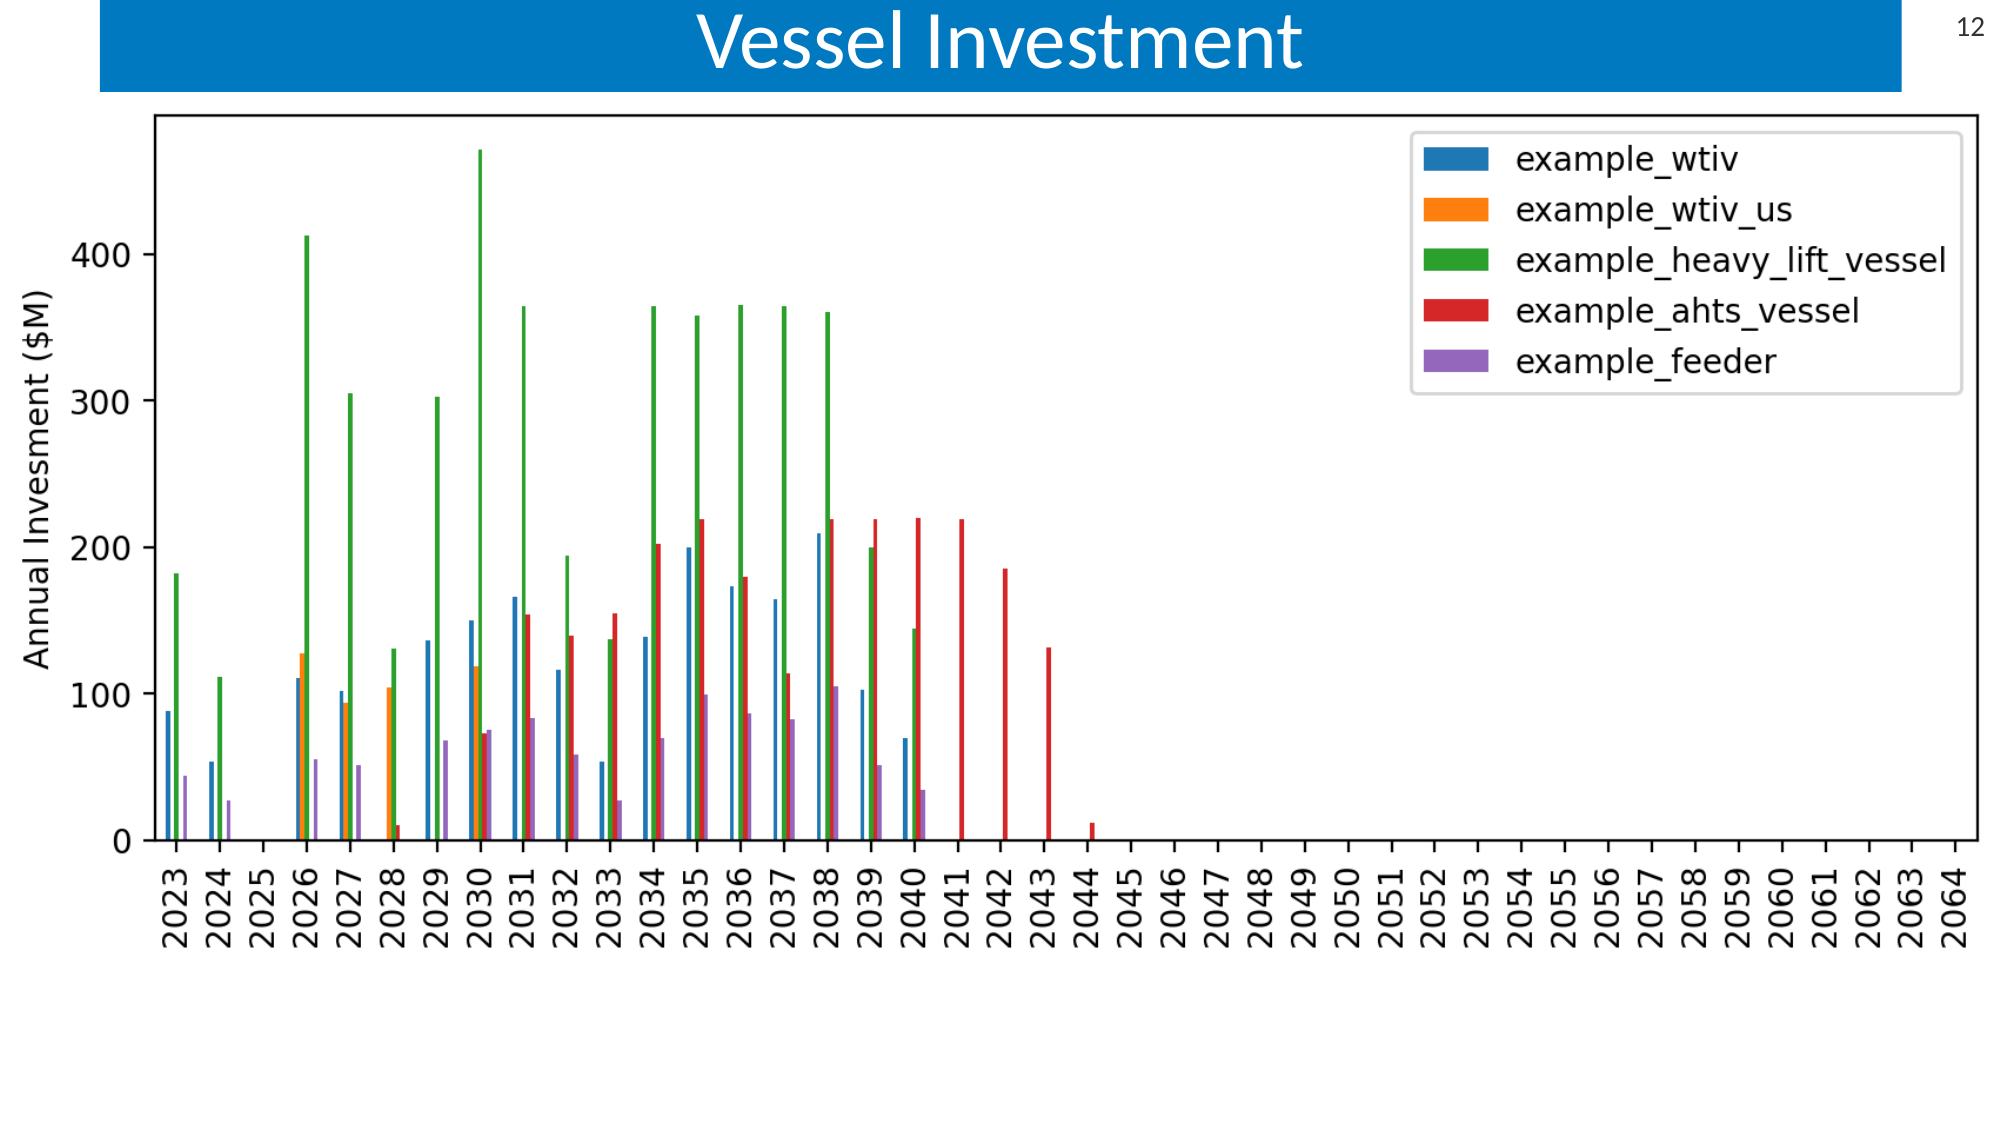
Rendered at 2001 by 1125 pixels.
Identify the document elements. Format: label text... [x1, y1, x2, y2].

title Vessel Investment [99, 0, 1902, 91]
picture [0, 92, 2000, 971]
